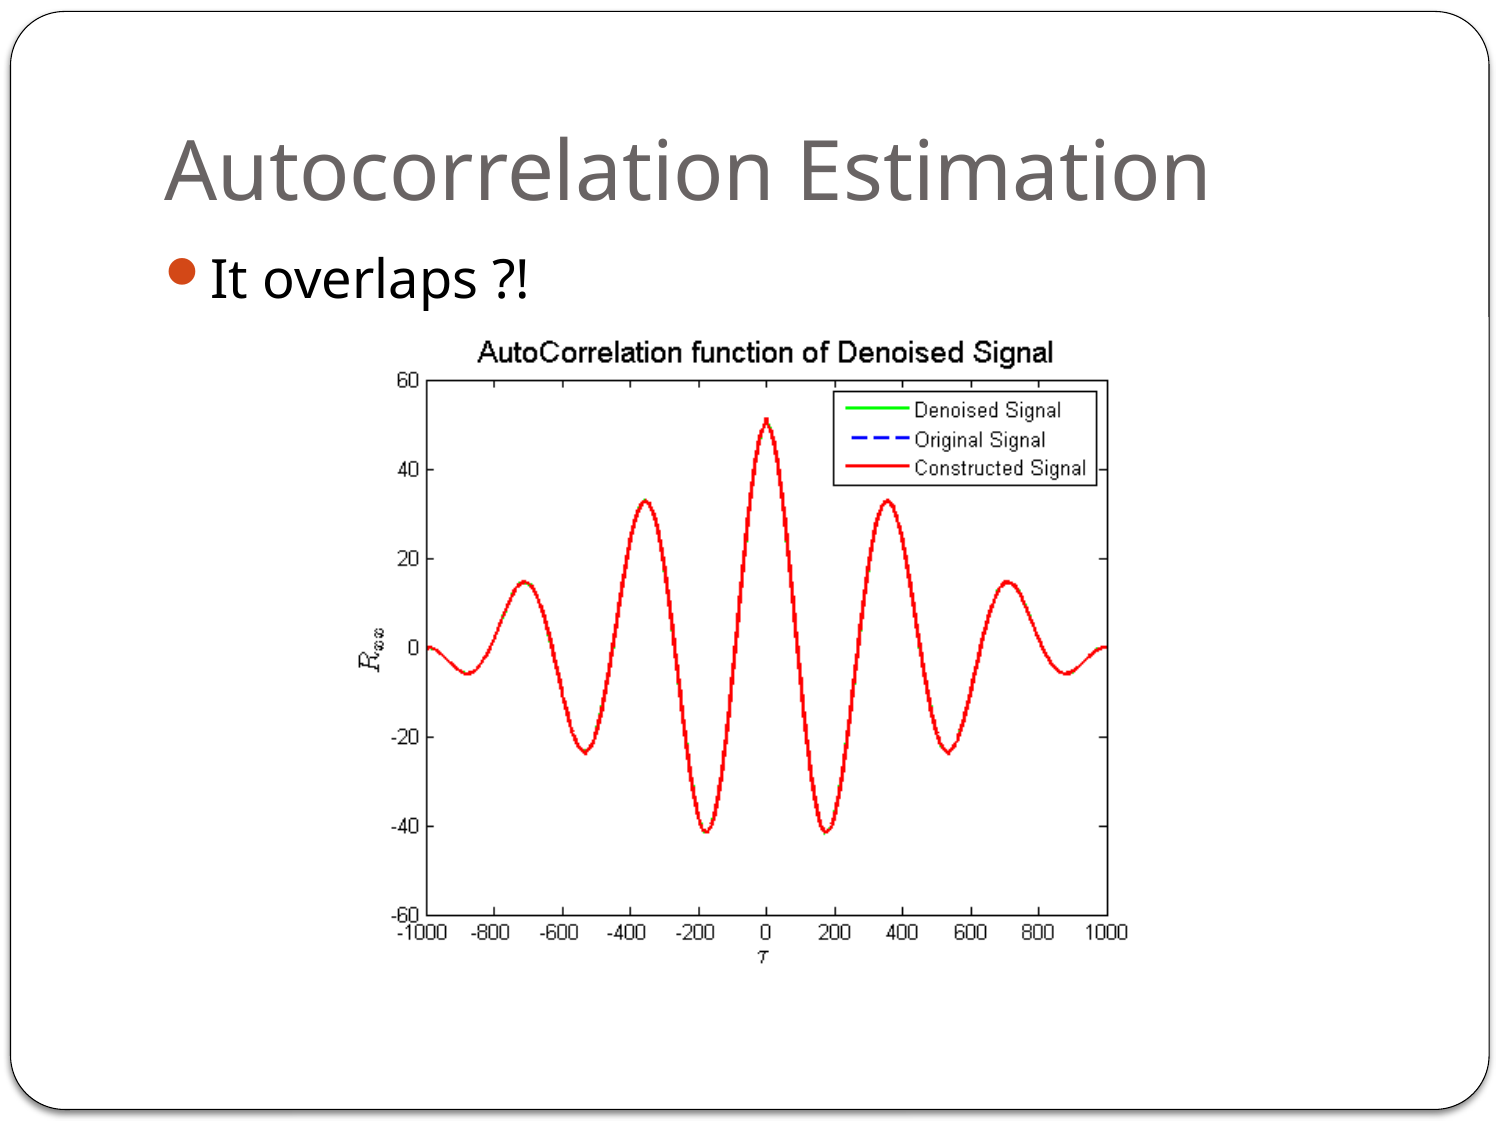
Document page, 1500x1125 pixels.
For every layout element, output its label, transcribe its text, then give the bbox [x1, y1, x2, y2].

list It overlaps ?! [150, 237, 1425, 988]
title Autocorrelation Estimation [150, 45, 1425, 233]
picture [312, 330, 1190, 988]
